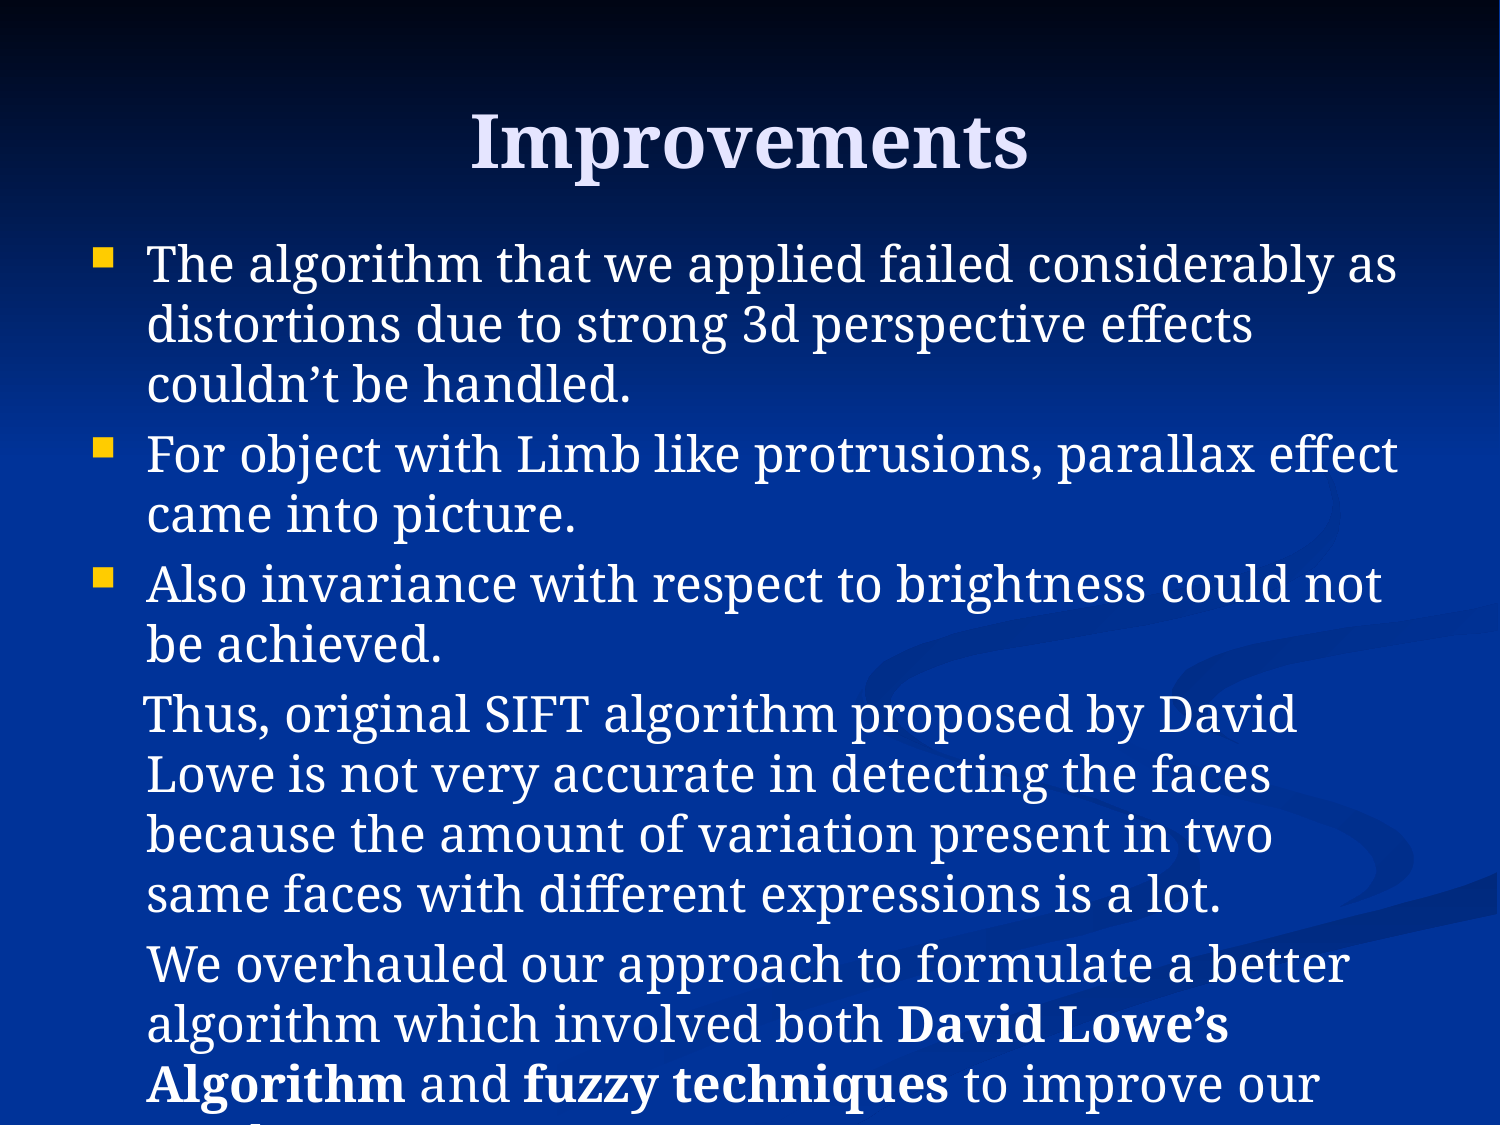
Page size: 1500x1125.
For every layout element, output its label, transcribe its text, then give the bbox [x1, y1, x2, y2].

list The algorithm that we applied failed considerably as distortions due to strong 3d perspective effects couldn’t be handled. For object with Limb like protrusions, parallax effect came into picture. Also invariance with respect to brightness could not be achieved. Thus, original SIFT algorithm proposed by David Lowe is not very accurate in detecting the faces because the amount of variation present in two same faces with different expressions is a lot. We overhauled our approach to formulate a better algorithm which involved both David Lowe’s Algorithm and fuzzy techniques to improve our results. [74, 224, 1426, 1006]
title Improvements [74, 44, 1426, 224]
